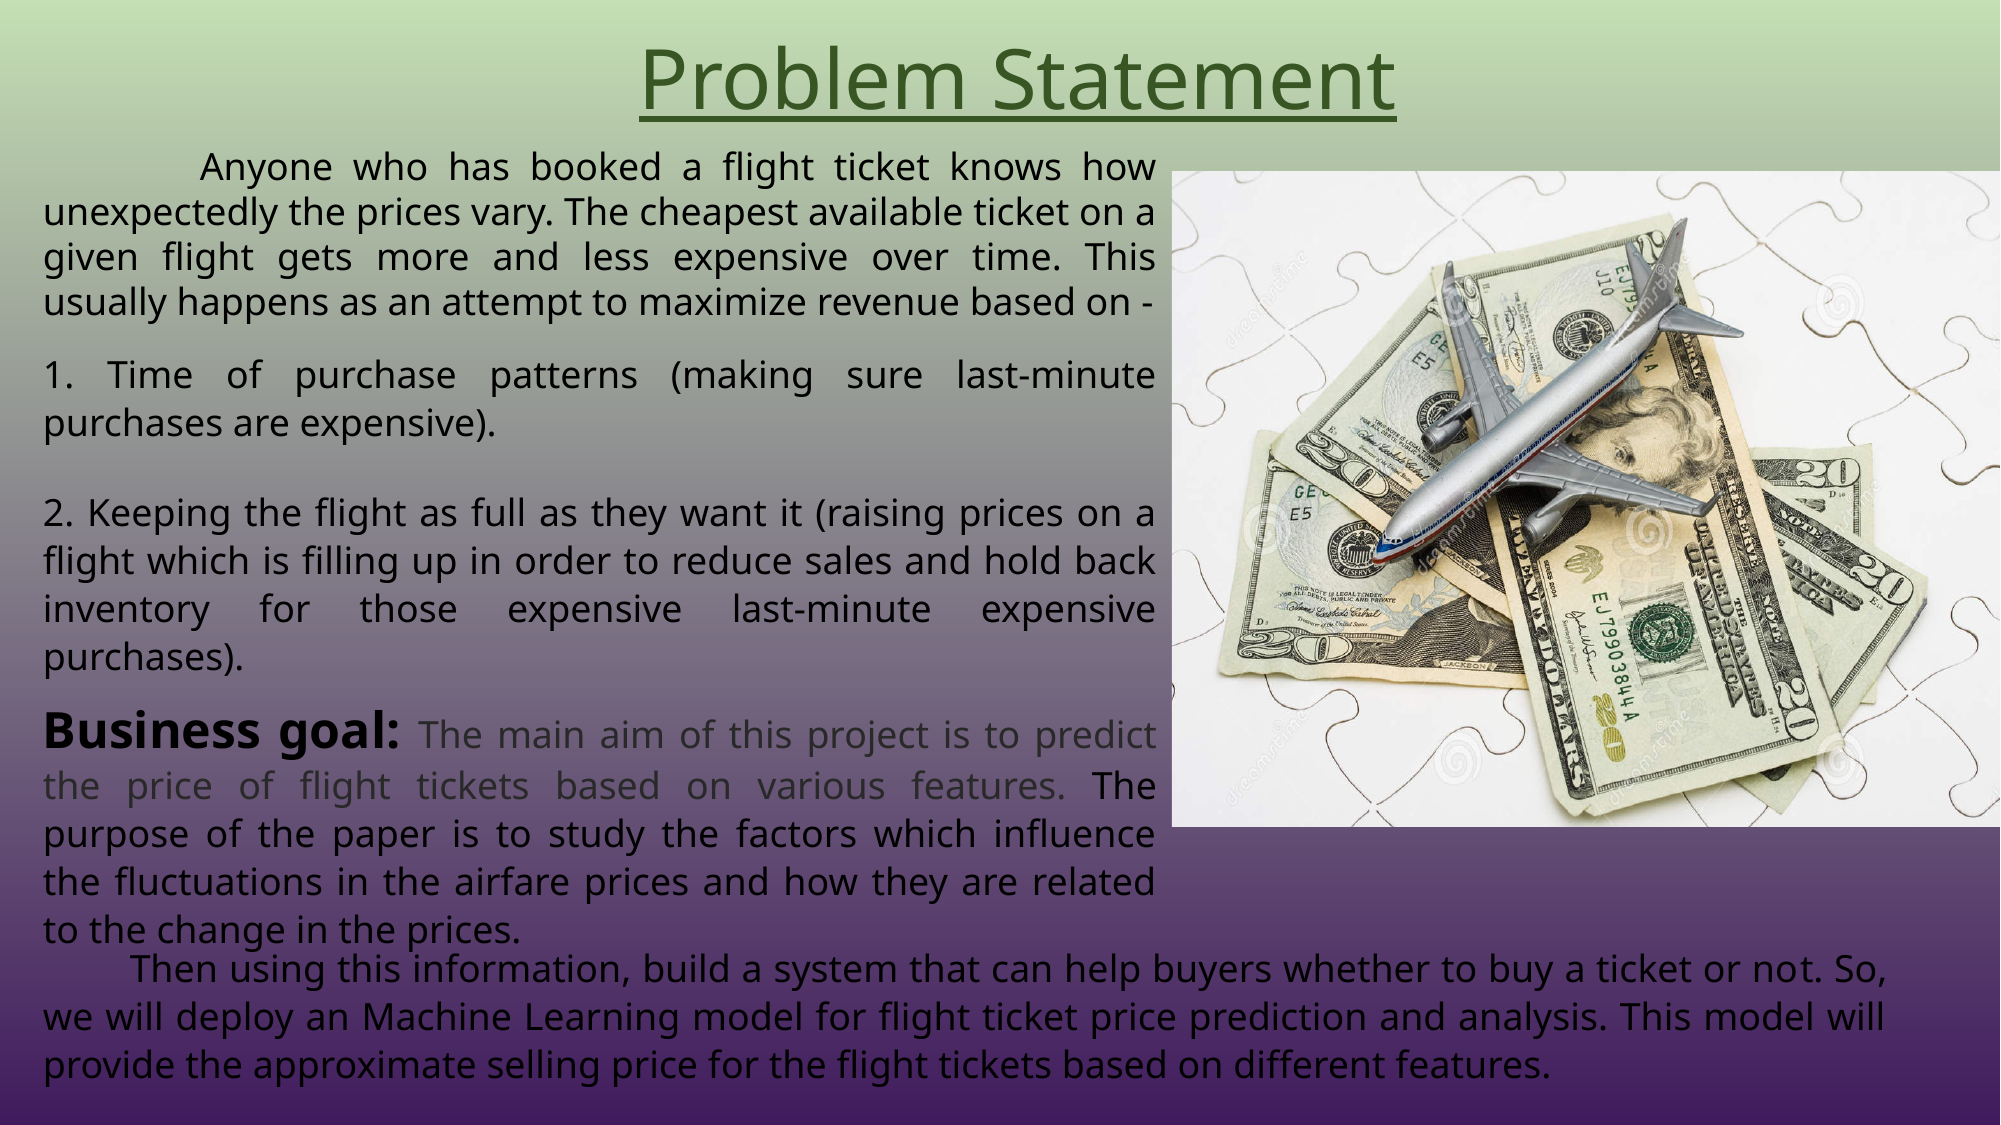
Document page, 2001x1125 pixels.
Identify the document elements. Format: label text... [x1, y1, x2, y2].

text_box Anyone who has booked a flight ticket knows how unexpectedly the prices vary. The cheapest available ticket on a given flight gets more and less expensive over time. This usually happens as an attempt to maximize revenue based on - 1. Time of purchase patterns (making sure last-minute purchases are expensive). 2. Keeping the flight as full as they want it (raising prices on a flight which is filling up in order to reduce sales and hold back inventory for those expensive last-minute expensive purchases). Business goal: The main aim of this project is to predict the price of flight tickets based on various features. The purpose of the paper is to study the factors which influence the fluctuations in the airfare prices and how they are related to the change in the prices. [28, 135, 1172, 934]
picture [1171, 170, 2000, 827]
text_box Problem Statement [119, 19, 1917, 134]
text_box Then using this information, build a system that can help buyers whether to buy a ticket or not. So, we will deploy an Machine Learning model for flight ticket price prediction and analysis. This model will provide the approximate selling price for the flight tickets based on different features. [28, 934, 1903, 1094]
